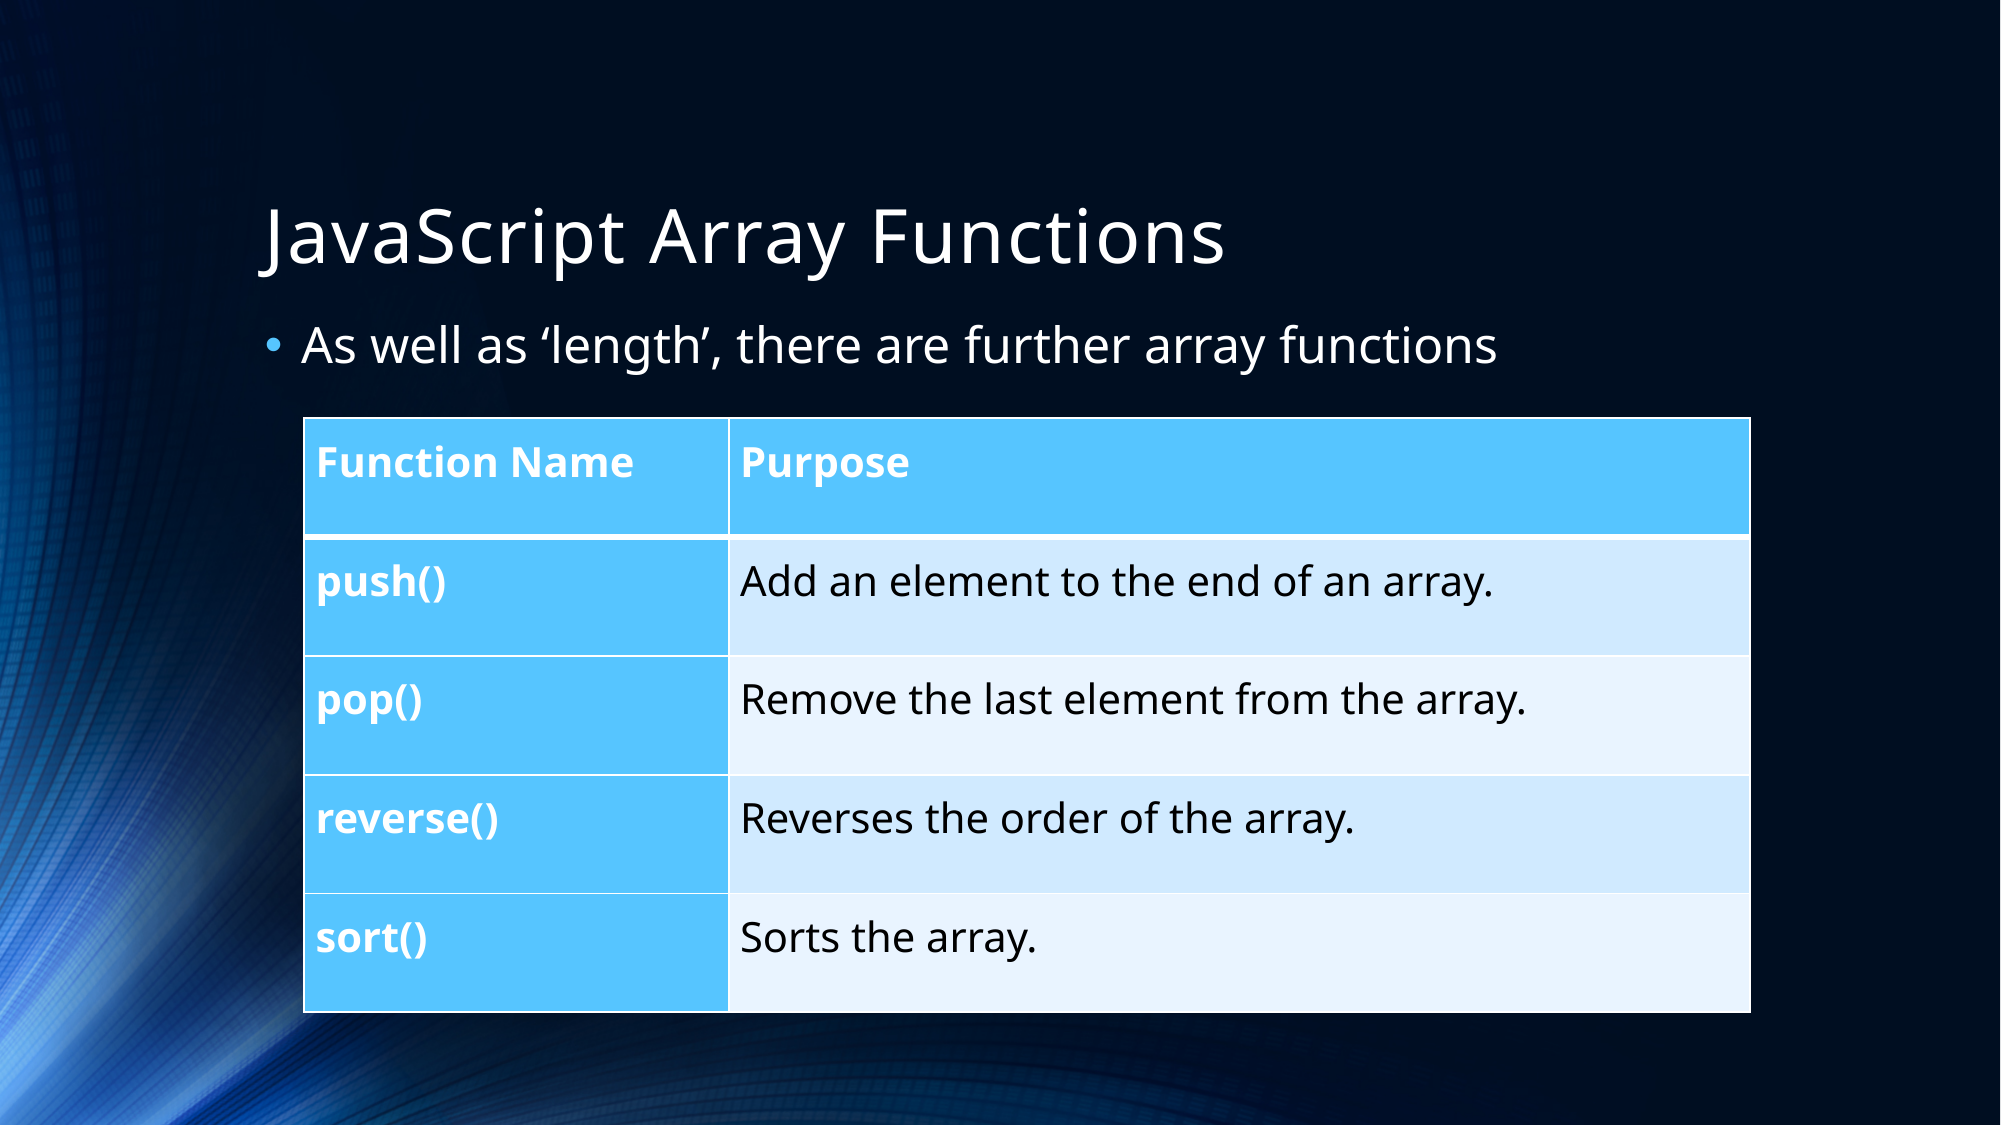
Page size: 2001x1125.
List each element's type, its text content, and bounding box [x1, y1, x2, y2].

table_header Function Name [305, 419, 728, 534]
table_header Purpose [730, 419, 1749, 534]
table_cell reverse() [305, 776, 728, 893]
table_cell Add an element to the end of an array. [730, 540, 1749, 655]
table_cell Reverses the order of the array. [730, 776, 1749, 893]
table_cell sort() [305, 894, 728, 1011]
table_cell pop() [305, 657, 728, 774]
picture [0, 0, 2001, 1125]
table_cell push() [305, 540, 728, 655]
list As well as ‘length’, there are further array functions [249, 312, 1749, 988]
table_cell Sorts the array. [730, 894, 1749, 1011]
table_cell Remove the last element from the array. [730, 657, 1749, 774]
title JavaScript Array Functions [249, 62, 1751, 288]
